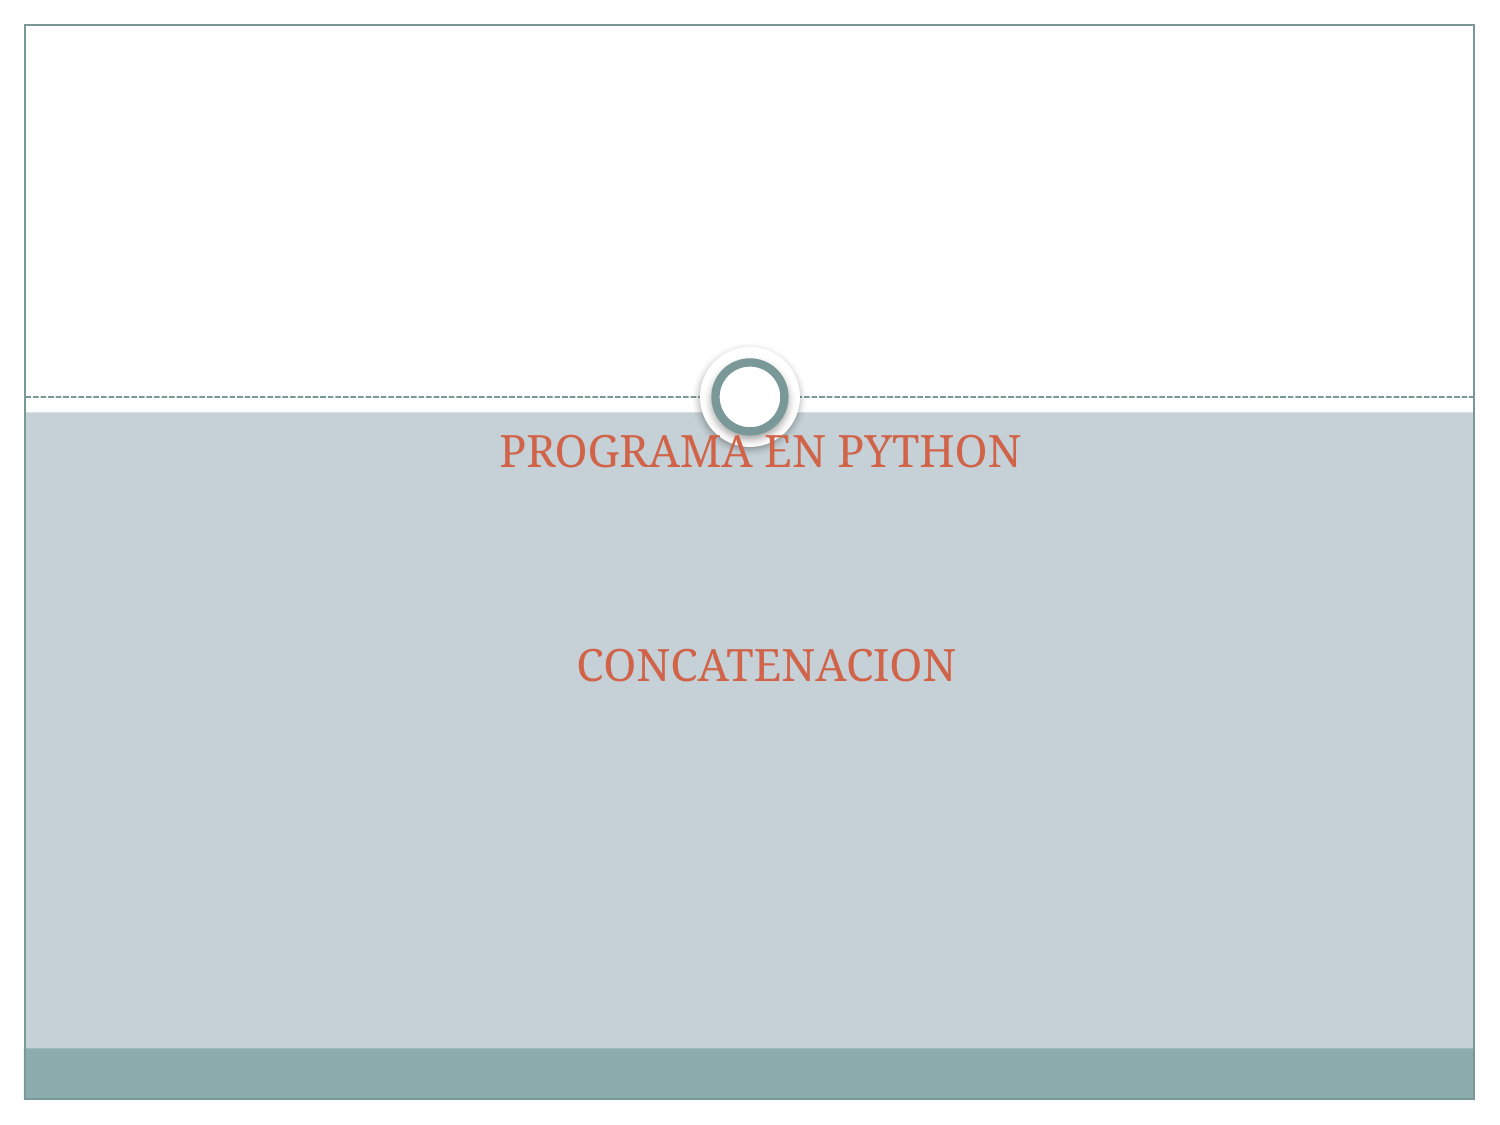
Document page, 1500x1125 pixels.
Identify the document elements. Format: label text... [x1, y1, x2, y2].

title PROGRAMA EN PYTHON CONCATENACION [128, 410, 1404, 698]
